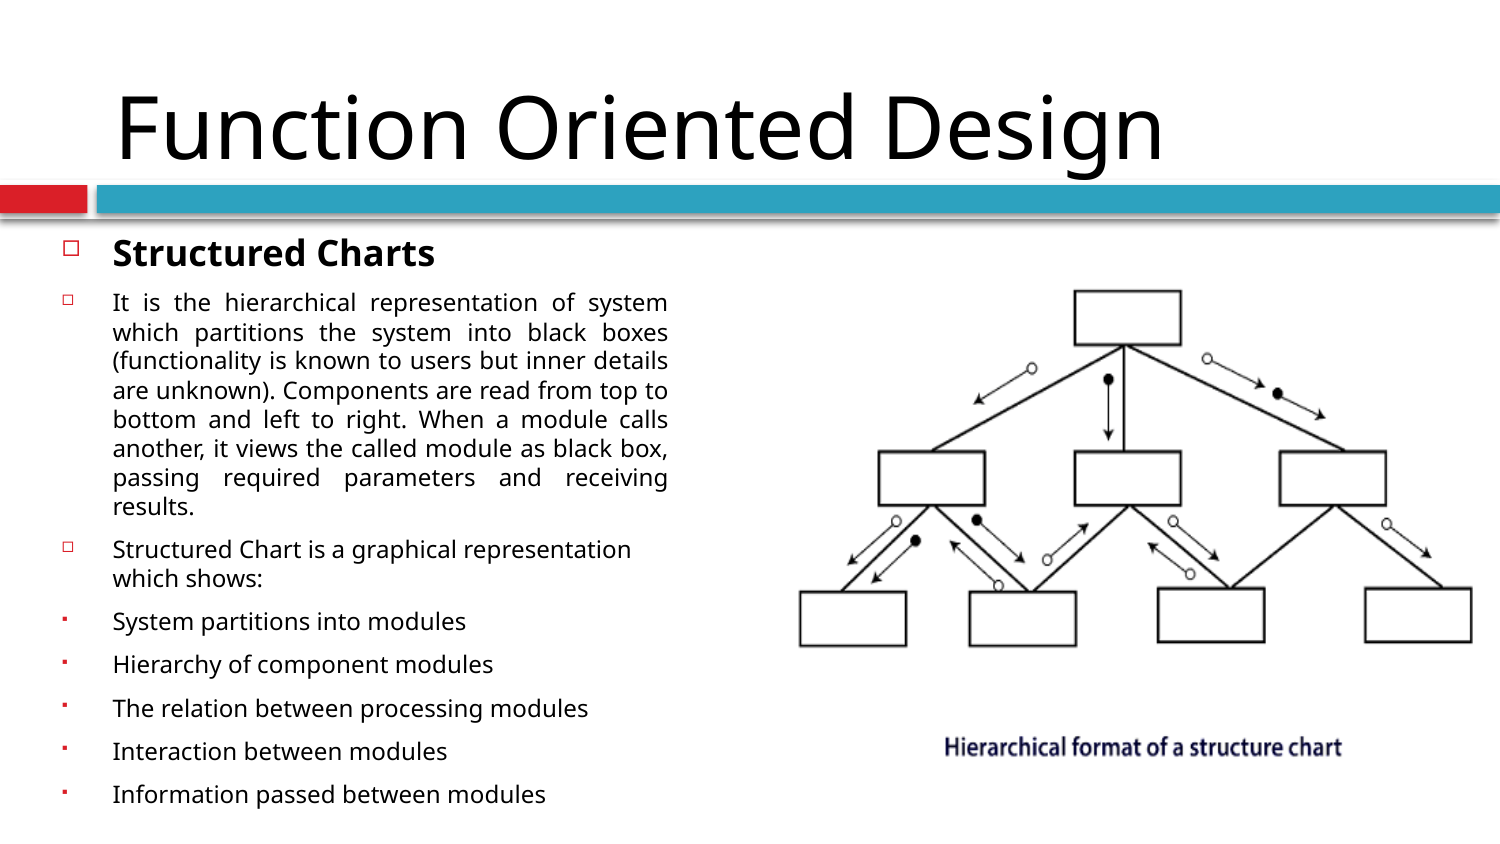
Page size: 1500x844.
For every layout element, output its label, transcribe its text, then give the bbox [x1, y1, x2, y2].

picture [796, 280, 1477, 798]
title Function Oriented Design [99, 19, 1438, 185]
list Structured Charts It is the hierarchical representation of system which partitions the system into black boxes (functionality is known to users but inner details are unknown). Components are read from top to bottom and left to right. When a module calls another, it views the called module as black box, passing required parameters and receiving results. Structured Chart is a graphical representation which shows: System partitions into modules Hierarchy of component modules The relation between processing modules Interaction between modules Information passed between modules [46, 222, 685, 821]
